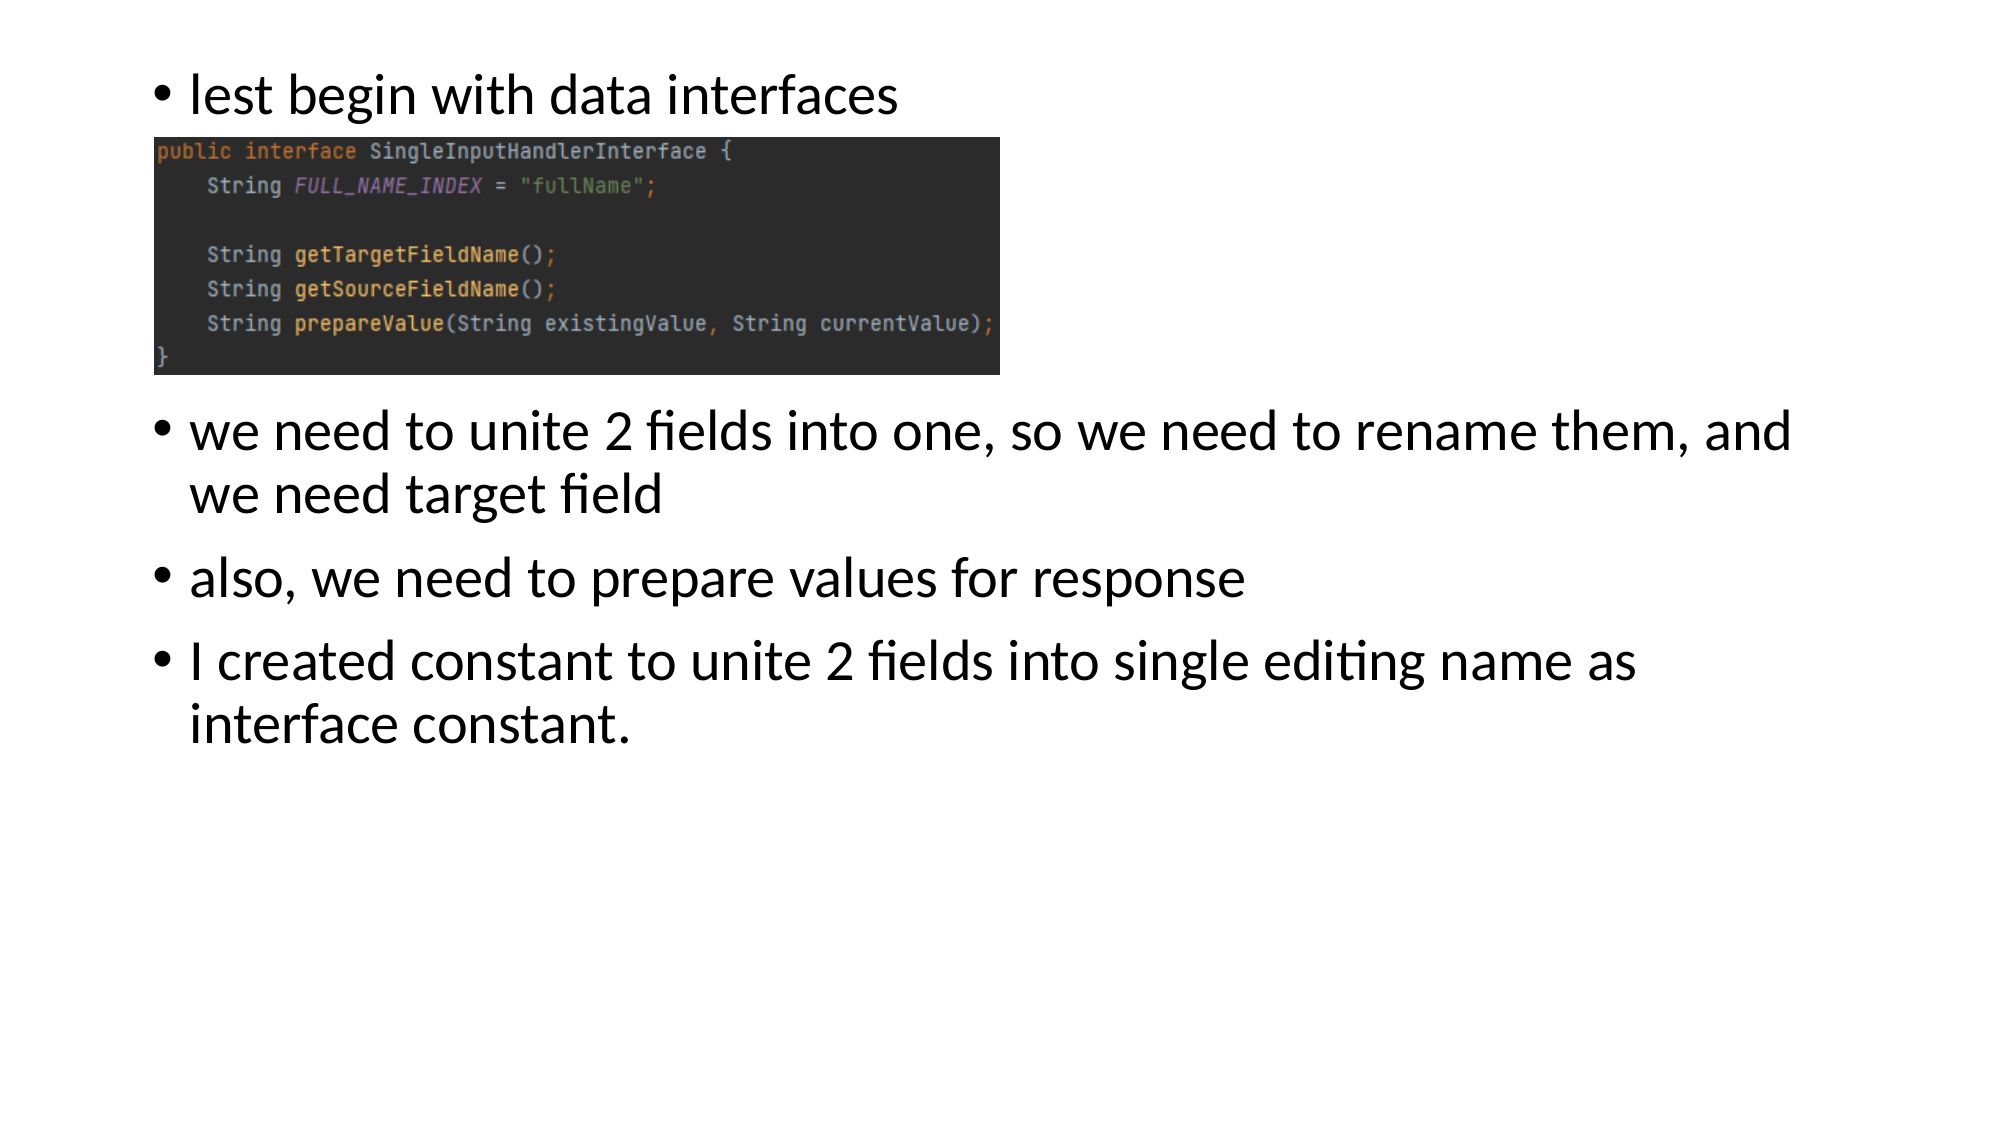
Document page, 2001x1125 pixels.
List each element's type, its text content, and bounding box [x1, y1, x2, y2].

list lest begin with data interfaces we need to unite 2 fields into one, so we need to rename them, and we need target field also, we need to prepare values for response I created constant to unite 2 fields into single editing name as interface constant. [137, 57, 1863, 1014]
picture [154, 137, 1000, 376]
